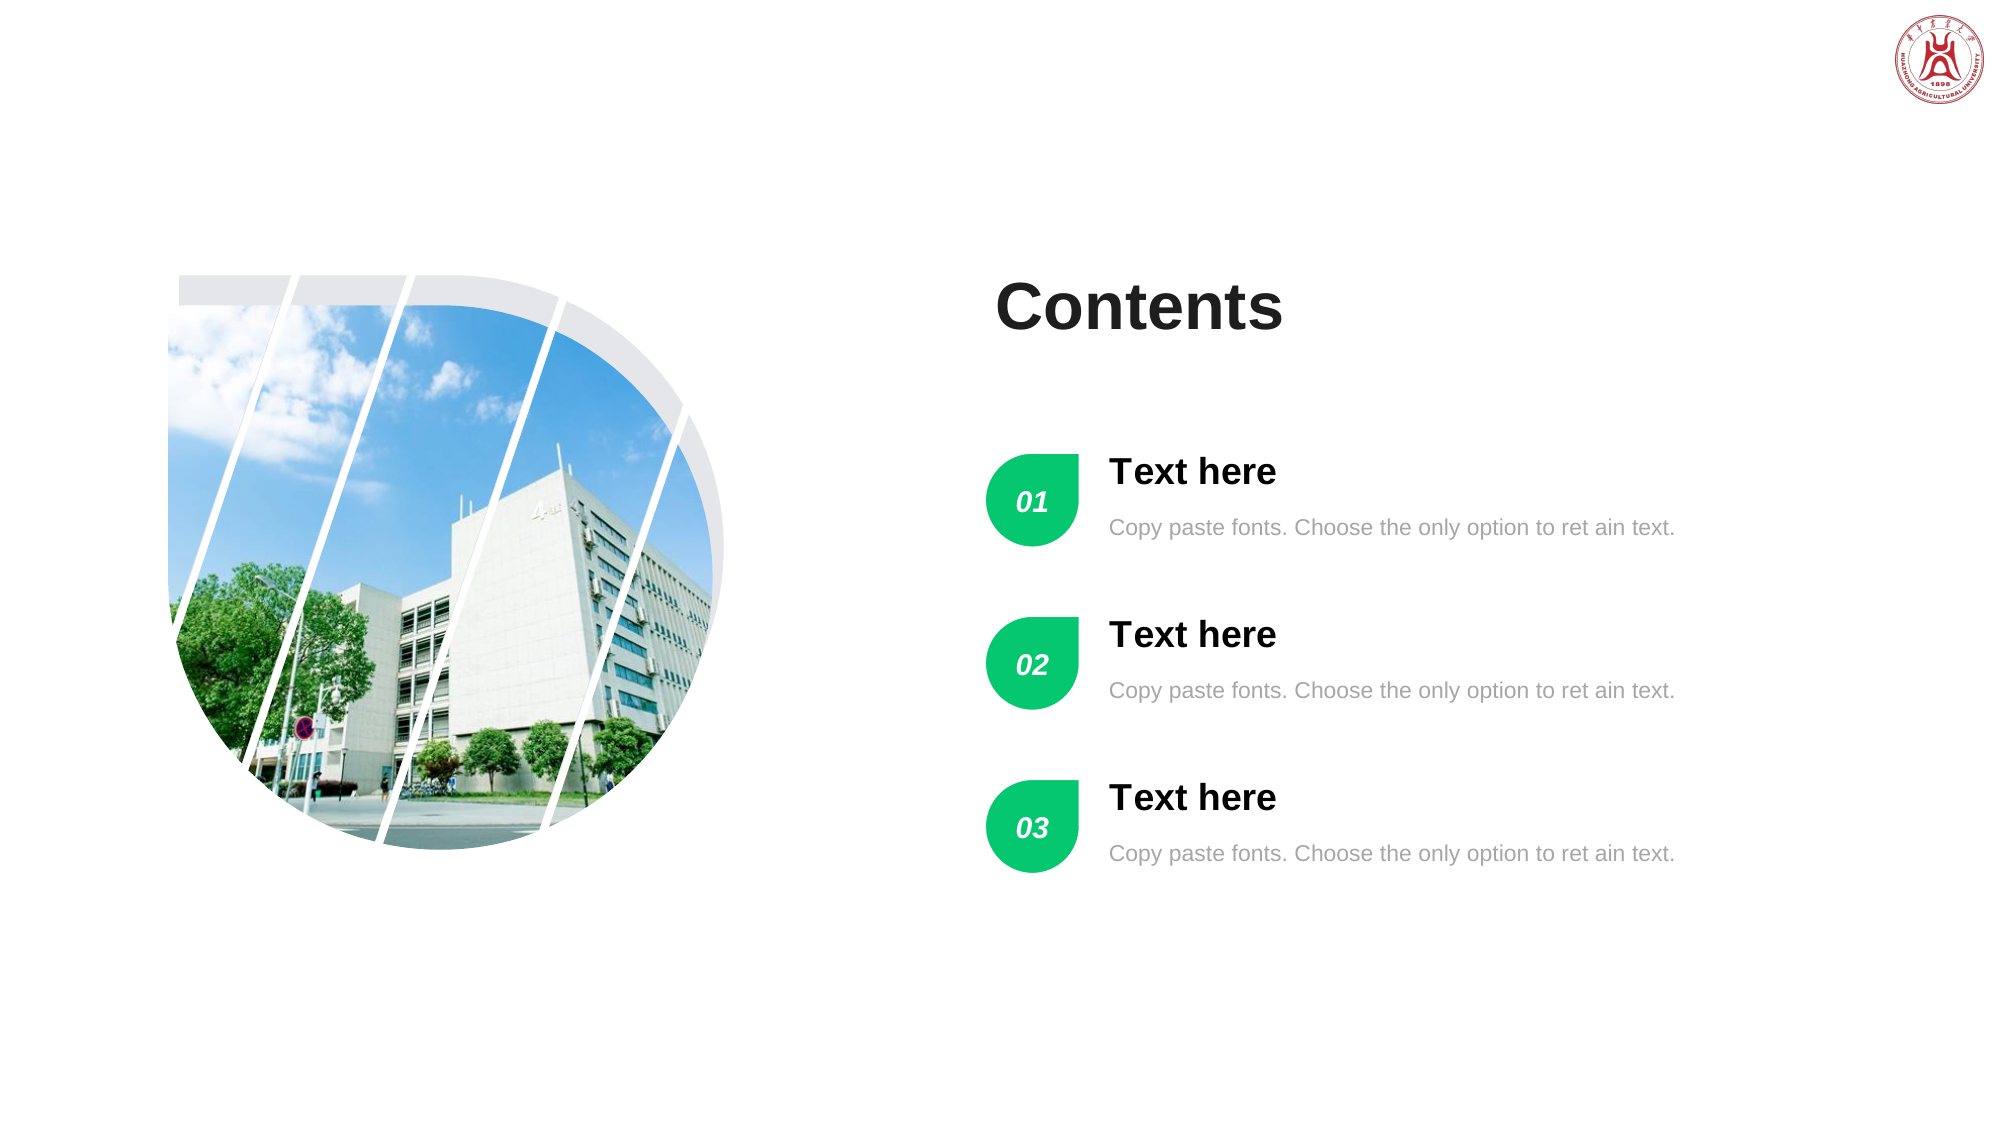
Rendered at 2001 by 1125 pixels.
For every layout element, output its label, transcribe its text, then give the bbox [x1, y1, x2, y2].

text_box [984, 765, 1692, 875]
picture [168, 305, 281, 626]
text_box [984, 439, 1692, 549]
picture [176, 305, 396, 764]
list Contents [980, 179, 1534, 352]
picture [248, 305, 548, 842]
picture [1895, 15, 1984, 104]
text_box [984, 602, 1692, 712]
picture [383, 331, 672, 850]
picture [549, 444, 713, 828]
